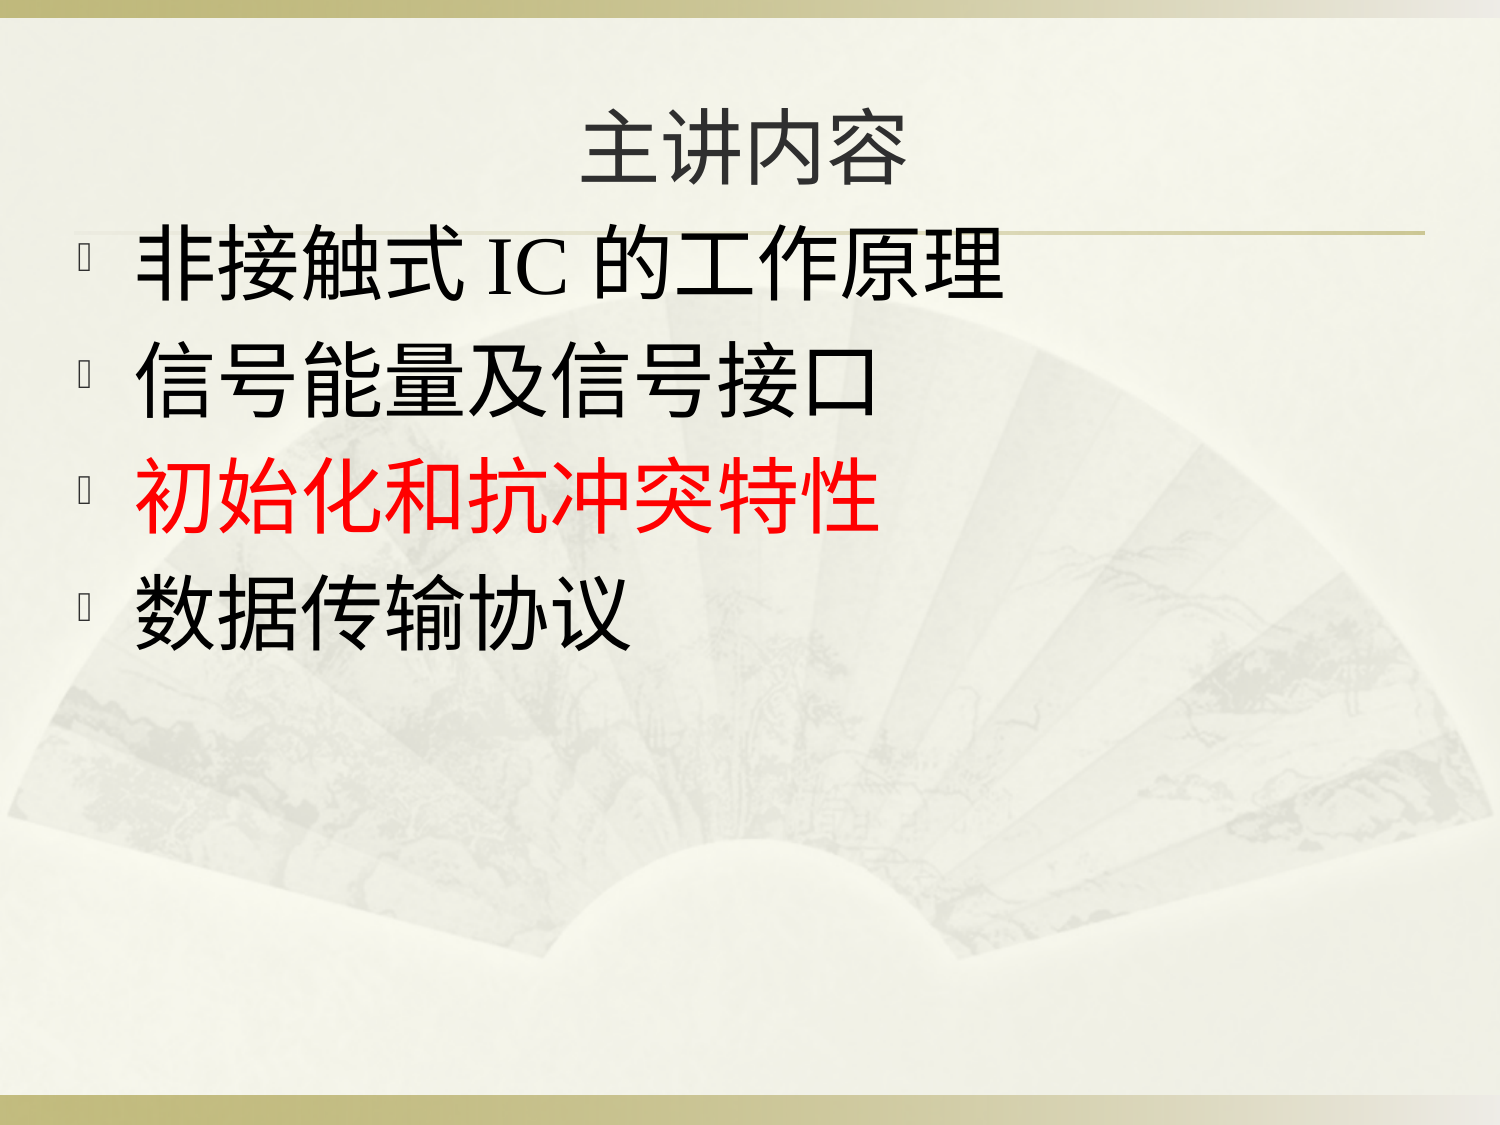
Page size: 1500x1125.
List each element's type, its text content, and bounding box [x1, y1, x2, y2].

list 主讲内容 非接触式IC的工作原理 信号能量及信号接口 初始化和抗冲突特性 数据传输协议 [62, 87, 1426, 987]
